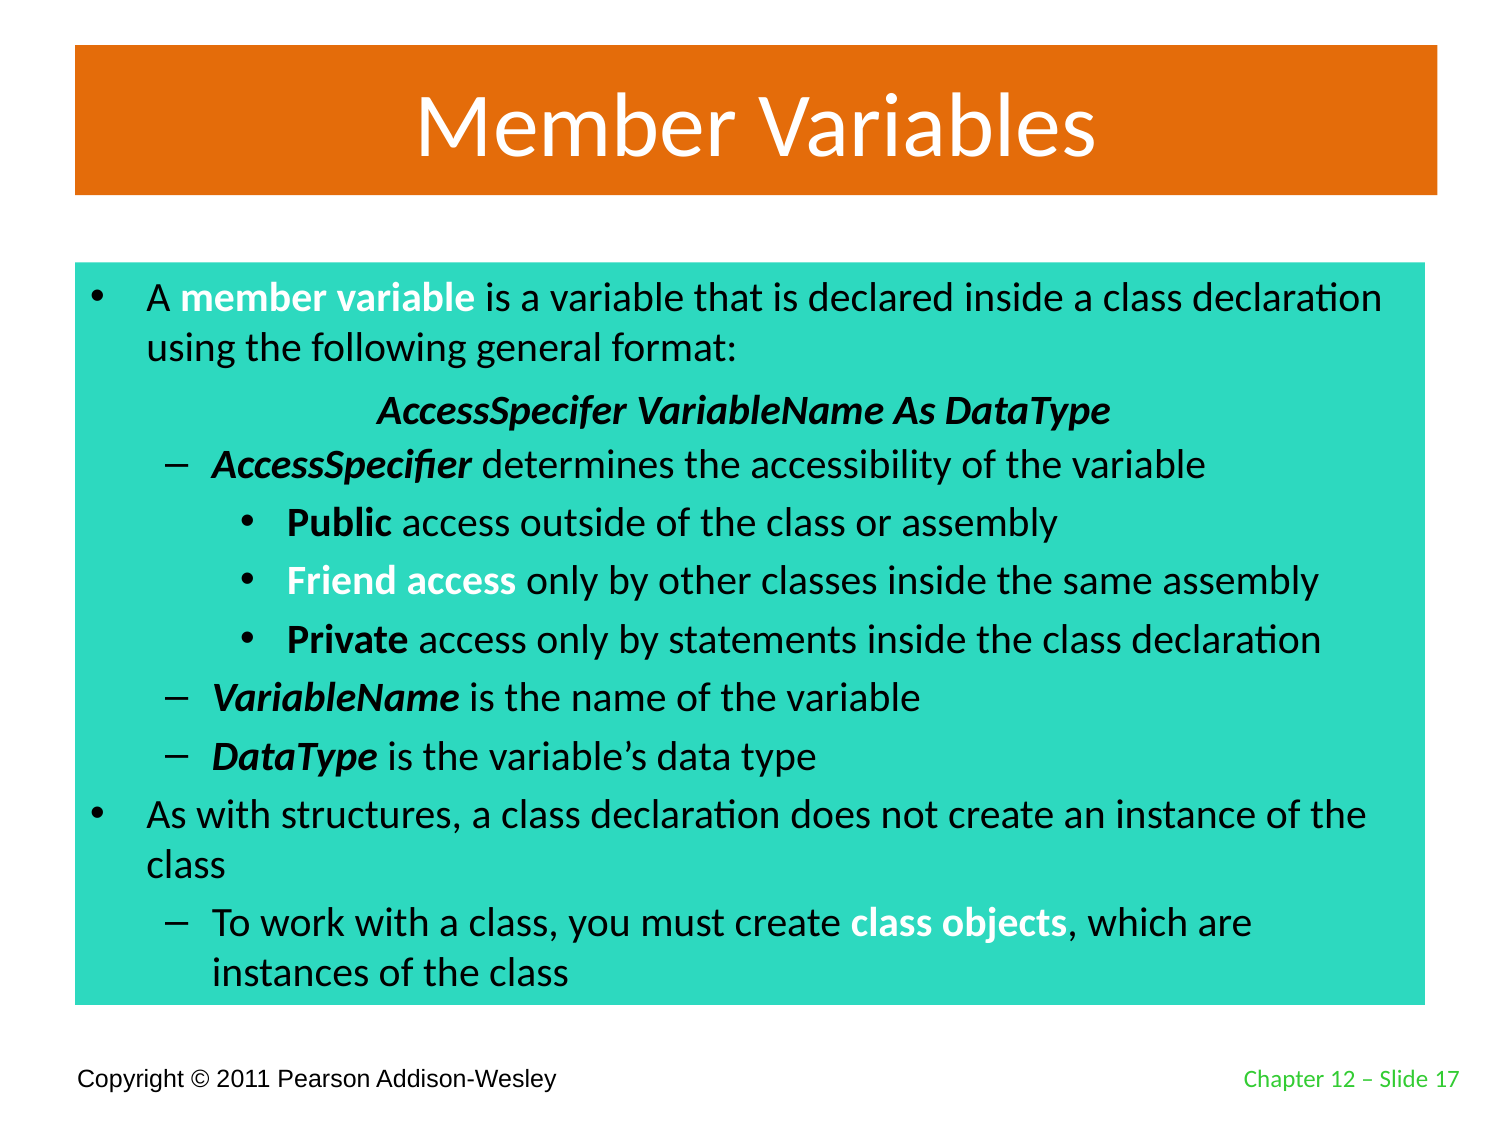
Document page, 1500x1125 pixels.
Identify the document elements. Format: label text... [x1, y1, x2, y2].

title Member Variables [75, 45, 1438, 196]
list A member variable is a variable that is declared inside a class declaration using the following general format: AccessSpecifier determines the accessibility of the variable Public access outside of the class or assembly Friend access only by other classes inside the same assembly Private access only by statements inside the class declaration VariableName is the name of the variable DataType is the variable’s data type As with structures, a class declaration does not create an instance of the class To work with a class, you must create class objects, which are instances of the class [75, 262, 1425, 1005]
slide_number Chapter 12 – Slide 17 [1162, 1024, 1476, 1101]
text_box AccessSpecifer VariableName As DataType [362, 375, 1132, 440]
